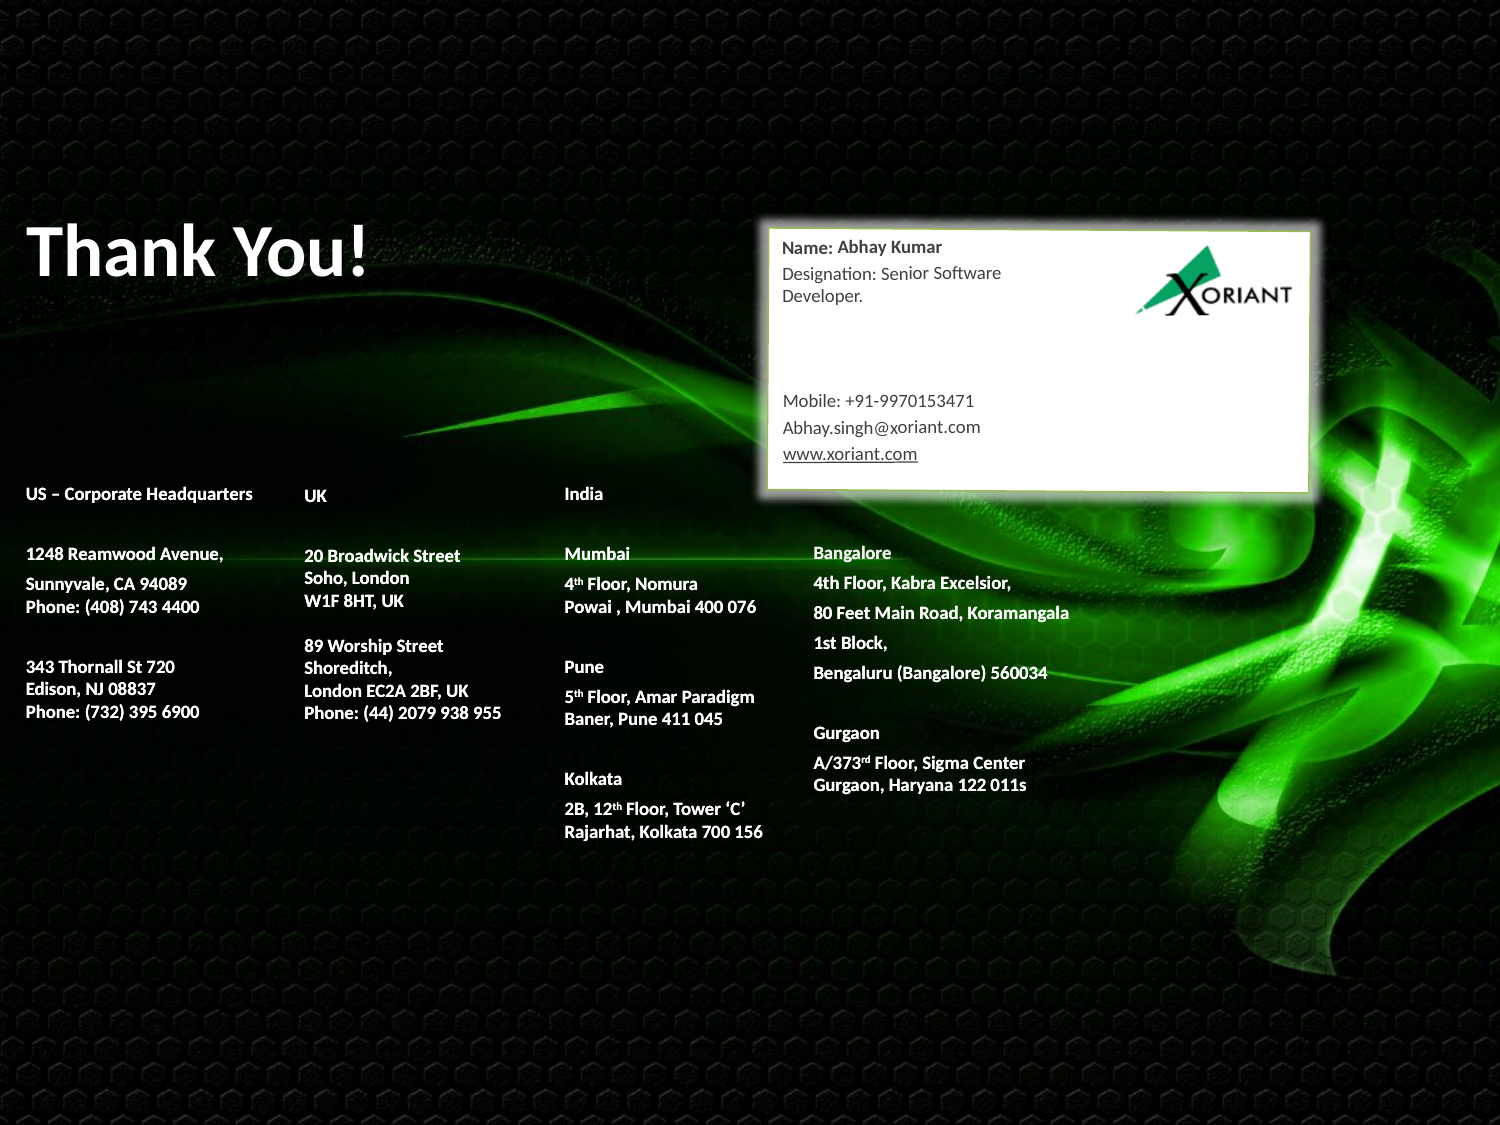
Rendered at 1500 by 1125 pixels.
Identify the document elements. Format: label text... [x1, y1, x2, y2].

picture [0, 0, 1500, 1125]
text_box Thank You! [11, 175, 657, 318]
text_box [767, 217, 1310, 505]
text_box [10, 436, 1380, 845]
